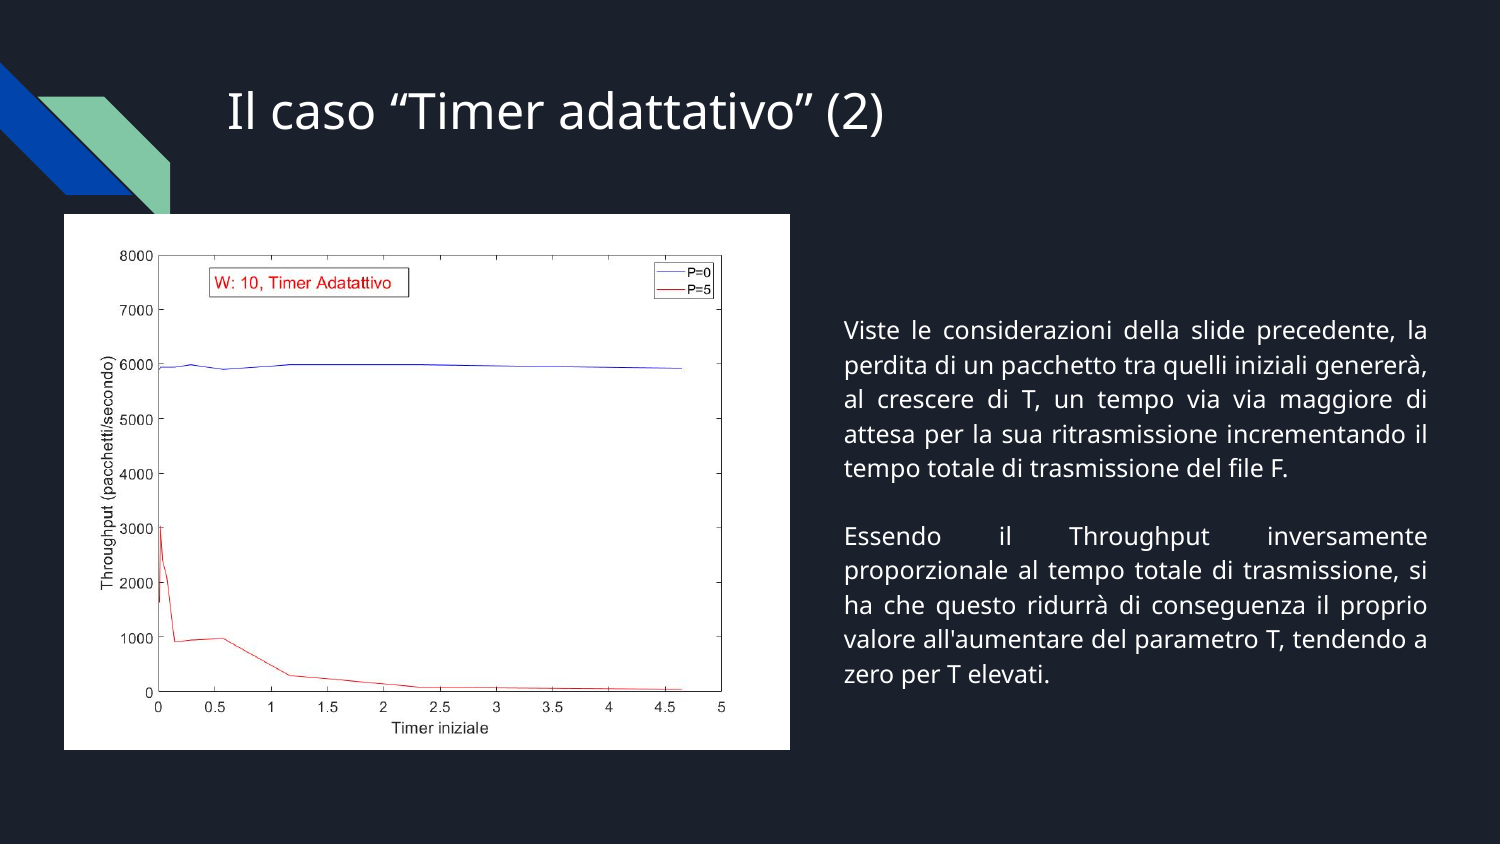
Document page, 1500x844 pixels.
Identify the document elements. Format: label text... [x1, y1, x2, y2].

list Viste le considerazioni della slide precedente, la perdita di un pacchetto tra quelli iniziali genererà, al crescere di T, un tempo via via maggiore di attesa per la sua ritrasmissione incrementando il tempo totale di trasmissione del file F. Essendo il Throughput inversamente proporzionale al tempo totale di trasmissione, si ha che questo ridurrà di conseguenza il proprio valore all'aumentare del parametro T, tendendo a zero per T elevati. [828, 214, 1444, 785]
title Il caso “Timer adattativo” (2) [212, 64, 1368, 215]
picture [64, 213, 790, 750]
